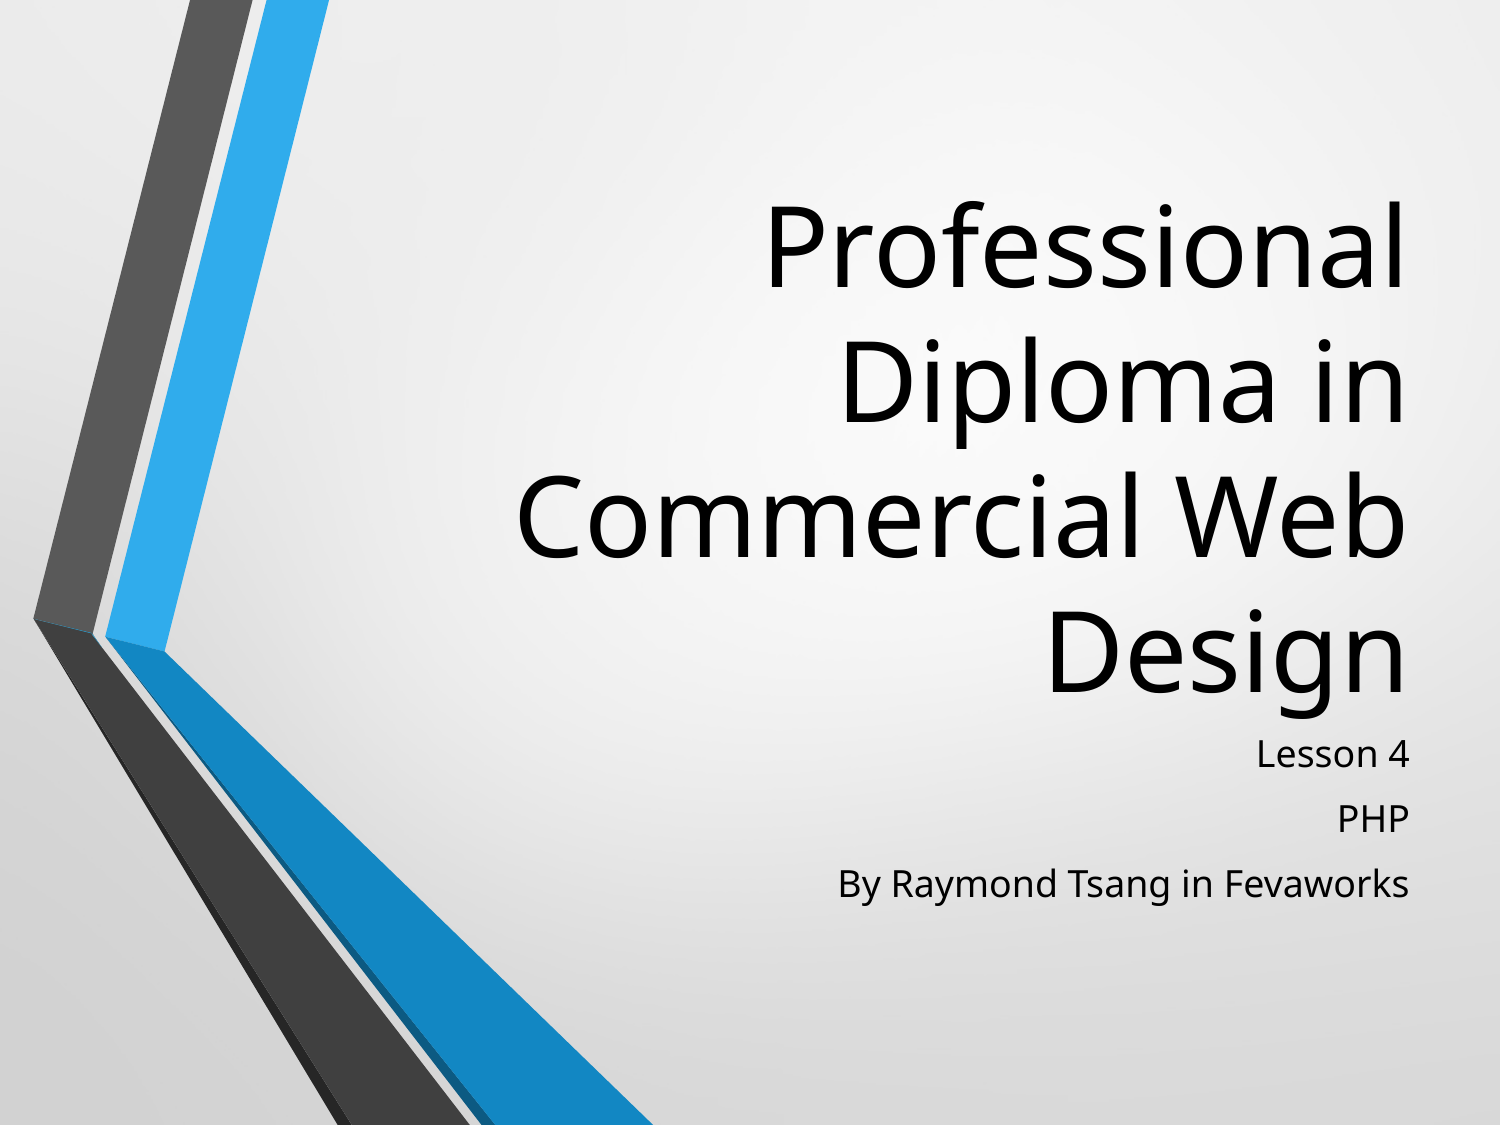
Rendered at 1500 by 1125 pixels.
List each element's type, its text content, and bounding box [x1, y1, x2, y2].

subtitle Lesson 4 PHP By Raymond Tsang in Fevaworks [479, 722, 1425, 947]
title Professional Diploma in Commercial Web Design [285, 149, 1425, 723]
